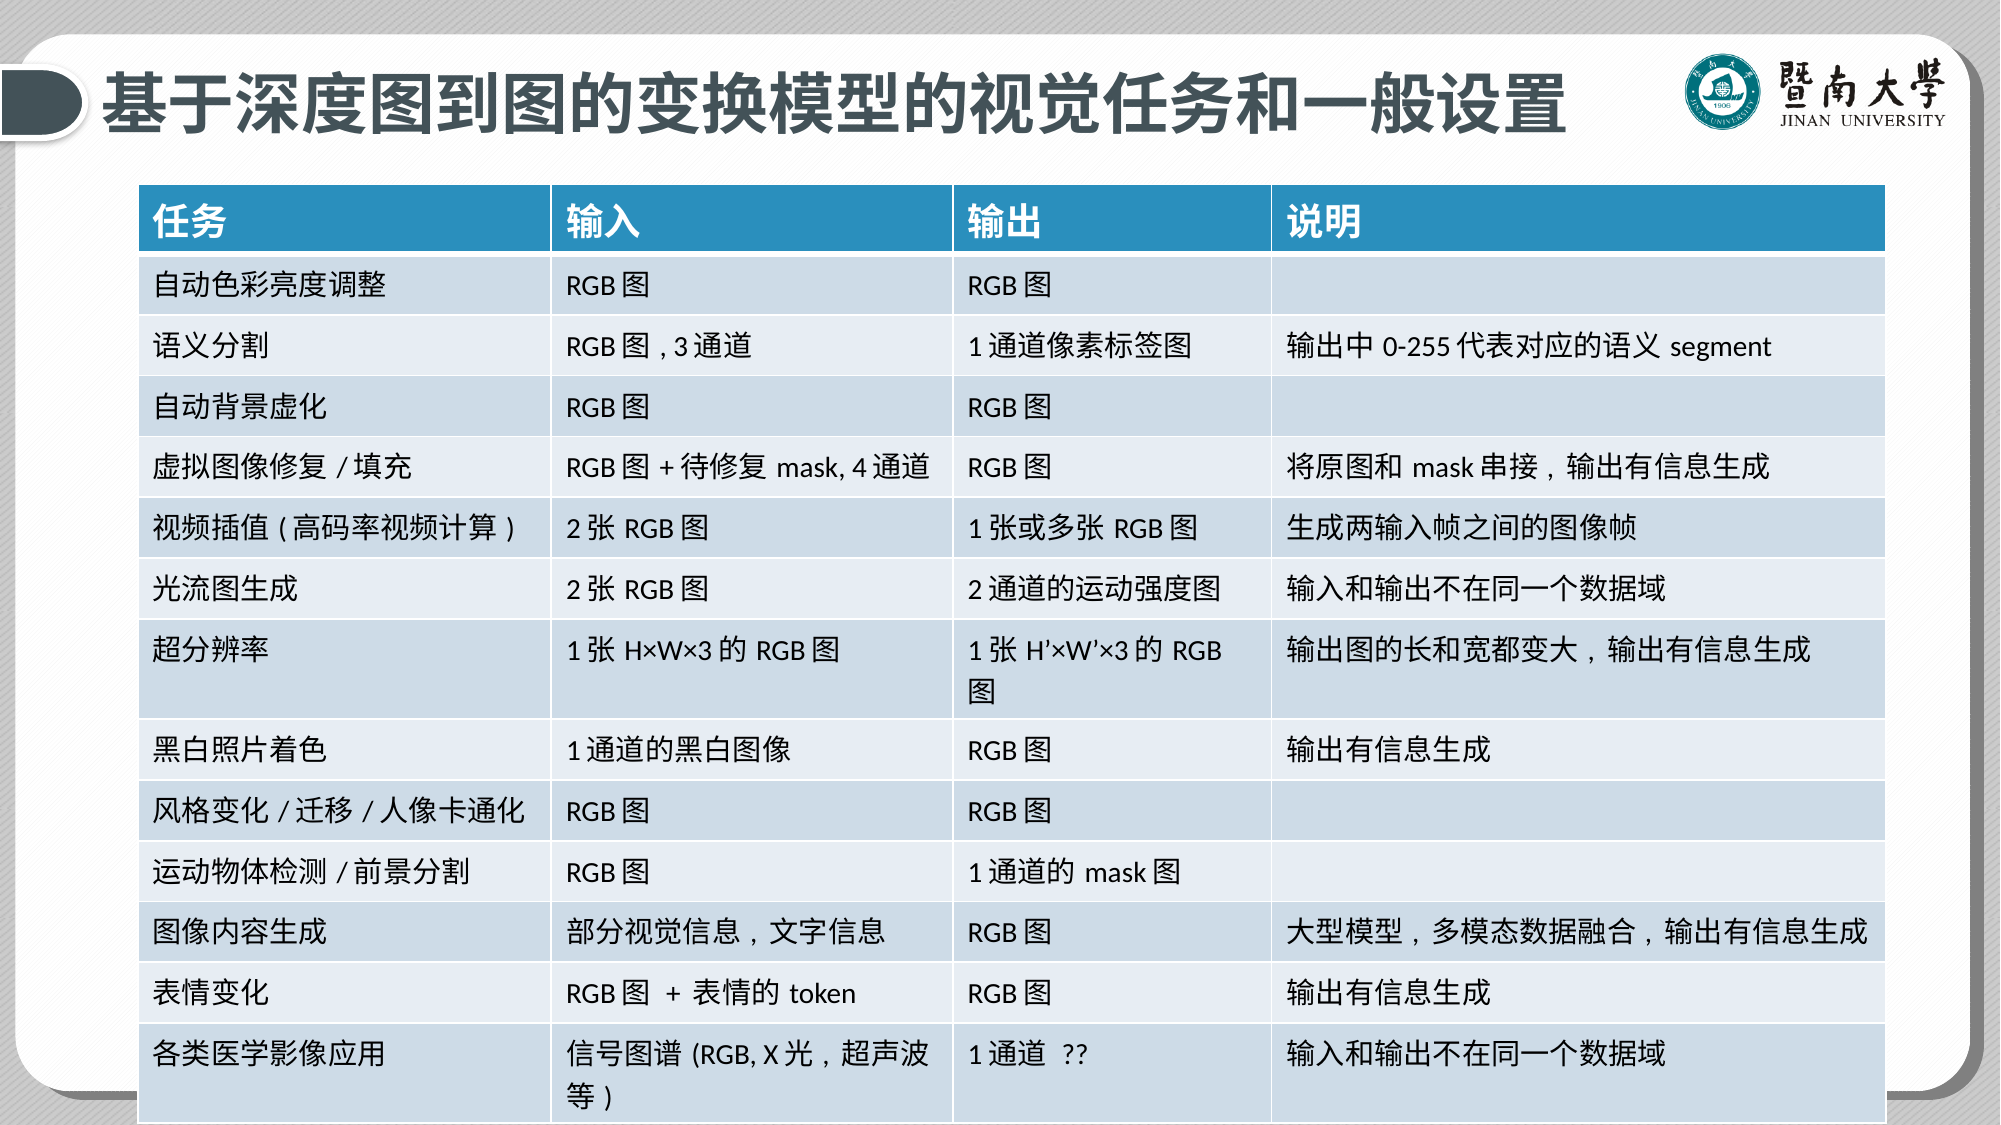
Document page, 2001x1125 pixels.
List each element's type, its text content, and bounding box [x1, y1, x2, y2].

table_cell 大型模型, 多模态数据融合, 输出有信息生成 [1272, 902, 1885, 961]
table_cell 黑白照片着色 [139, 720, 550, 779]
table_cell 输出图的长和宽都变大, 输出有信息生成 [1272, 620, 1885, 718]
table_cell [1272, 781, 1885, 840]
table_cell 2通道的运动强度图 [954, 559, 1271, 618]
table_cell 部分视觉信息, 文字信息 [552, 902, 952, 961]
table_cell 语义分割 [139, 316, 550, 375]
table_cell 输出有信息生成 [1272, 720, 1885, 779]
table_cell 1张H×W×3的RGB图 [552, 620, 952, 718]
table_cell RGB图 + 表情的token [552, 963, 952, 1022]
table_cell 输入和输出不在同一个数据域 [1272, 559, 1885, 618]
table_cell [1272, 376, 1885, 436]
table_cell 2张RGB图 [552, 498, 952, 557]
table_cell 1张H’×W’×3的RGB图 [954, 620, 1271, 718]
table_cell RGB图, 3通道 [552, 316, 952, 375]
table_cell [1272, 842, 1885, 901]
table_header 任务 [139, 185, 550, 251]
table_cell 各类医学影像应用 [139, 1024, 550, 1122]
table_cell RGB图 [954, 720, 1271, 779]
table_cell 输入和输出不在同一个数据域 [1272, 1024, 1885, 1122]
table_header 说明 [1272, 185, 1885, 251]
table_cell RGB图 [954, 781, 1271, 840]
table_cell 输出中0-255代表对应的语义segment [1272, 316, 1885, 375]
table_cell RGB图 [954, 902, 1271, 961]
table_cell 1通道的黑白图像 [552, 720, 952, 779]
table_cell 风格变化/迁移/人像卡通化 [139, 781, 550, 840]
table_cell RGB图 [954, 437, 1271, 496]
table_cell 输出有信息生成 [1272, 963, 1885, 1022]
table_cell RGB图+待修复mask, 4通道 [552, 437, 952, 496]
table_cell RGB图 [954, 963, 1271, 1022]
table_cell 虚拟图像修复/填充 [139, 437, 550, 496]
picture [0, 0, 2000, 1125]
table_cell 1张或多张RGB图 [954, 498, 1271, 557]
table_cell 1通道 ?? [954, 1024, 1271, 1122]
table_cell RGB图 [552, 781, 952, 840]
table_cell 图像内容生成 [139, 902, 550, 961]
table_cell 2张RGB图 [552, 559, 952, 618]
table_cell 超分辨率 [139, 620, 550, 718]
table_cell 表情变化 [139, 963, 550, 1022]
table_cell RGB图 [954, 257, 1271, 314]
table_cell 生成两输入帧之间的图像帧 [1272, 498, 1885, 557]
table_cell [1272, 257, 1885, 314]
table_cell 自动色彩亮度调整 [139, 257, 550, 314]
table_header 输出 [954, 185, 1271, 251]
title 基于深度图到图的变换模型的视觉任务和一般设置 [86, 54, 1638, 232]
table_cell 1通道像素标签图 [954, 316, 1271, 375]
table_cell RGB图 [552, 376, 952, 436]
table_cell 光流图生成 [139, 559, 550, 618]
table_header 输入 [552, 185, 952, 251]
table_cell RGB图 [552, 842, 952, 901]
table_cell 运动物体检测/前景分割 [139, 842, 550, 901]
table_cell 视频插值(高码率视频计算) [139, 498, 550, 557]
table_cell 1通道的mask图 [954, 842, 1271, 901]
table_cell RGB图 [552, 257, 952, 314]
table_cell 信号图谱(RGB, X光, 超声波等) [552, 1024, 952, 1122]
table_cell 自动背景虚化 [139, 376, 550, 436]
table_cell RGB图 [954, 376, 1271, 436]
table_cell 将原图和mask串接, 输出有信息生成 [1272, 437, 1885, 496]
